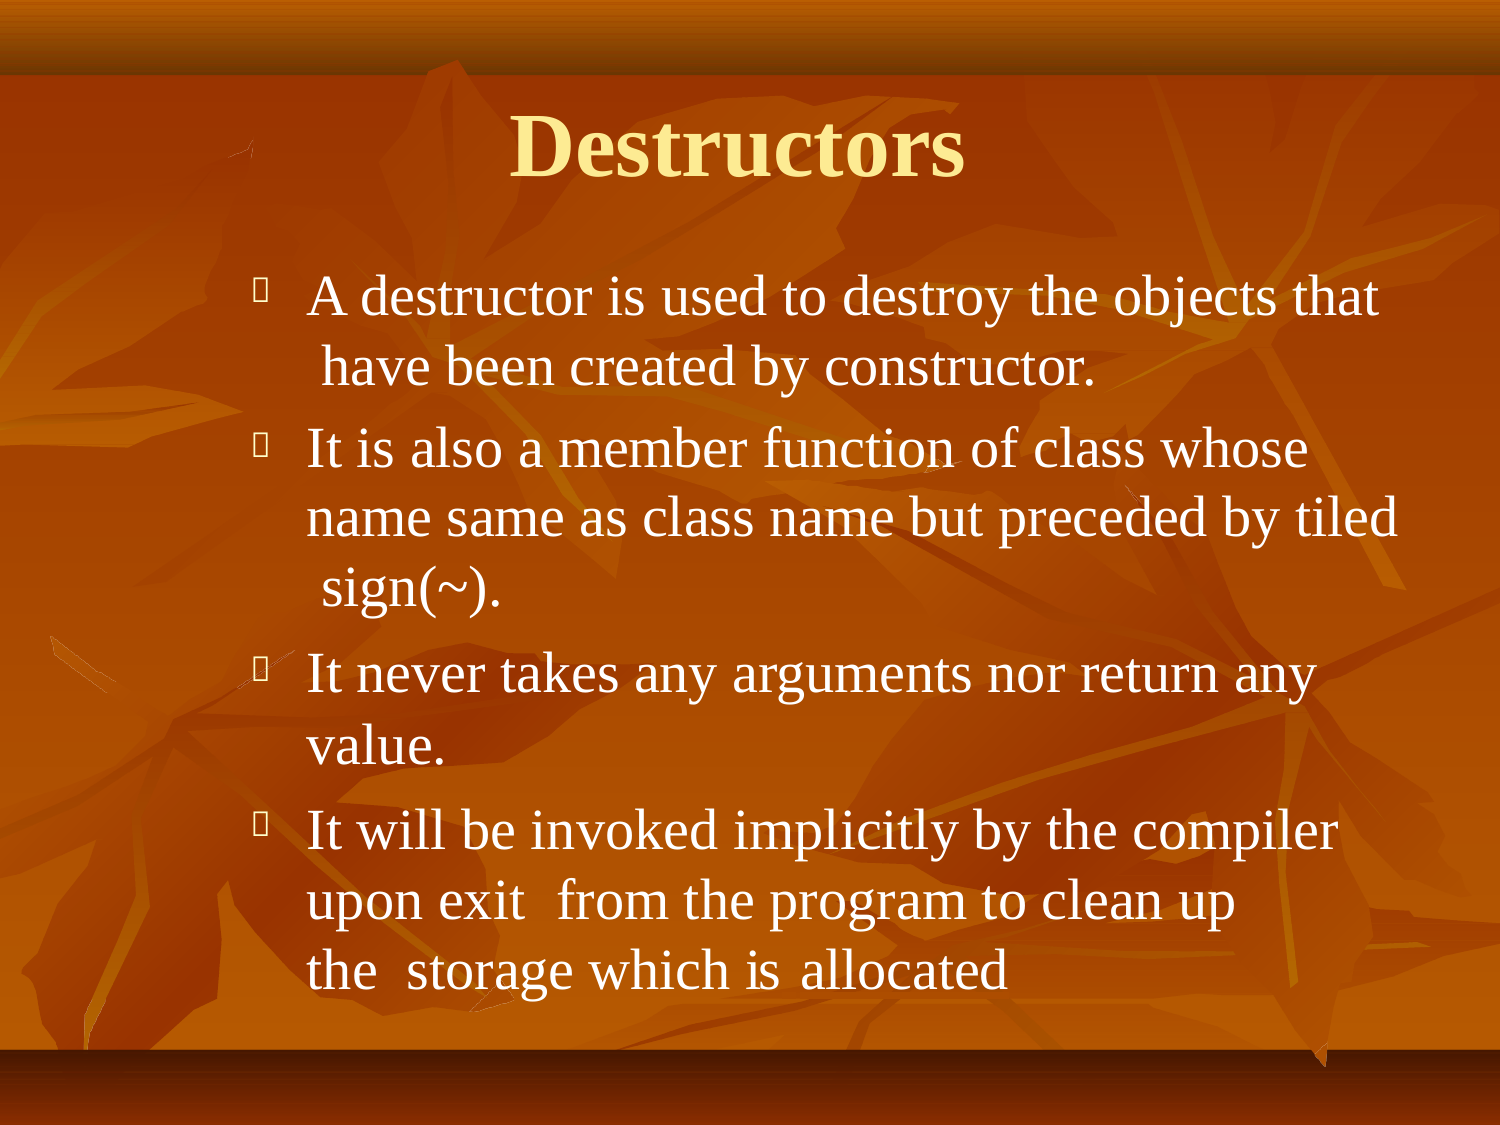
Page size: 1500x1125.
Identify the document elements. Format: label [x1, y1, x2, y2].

text_box [827, 749, 1386, 989]
text_box [0, 0, 1500, 1125]
